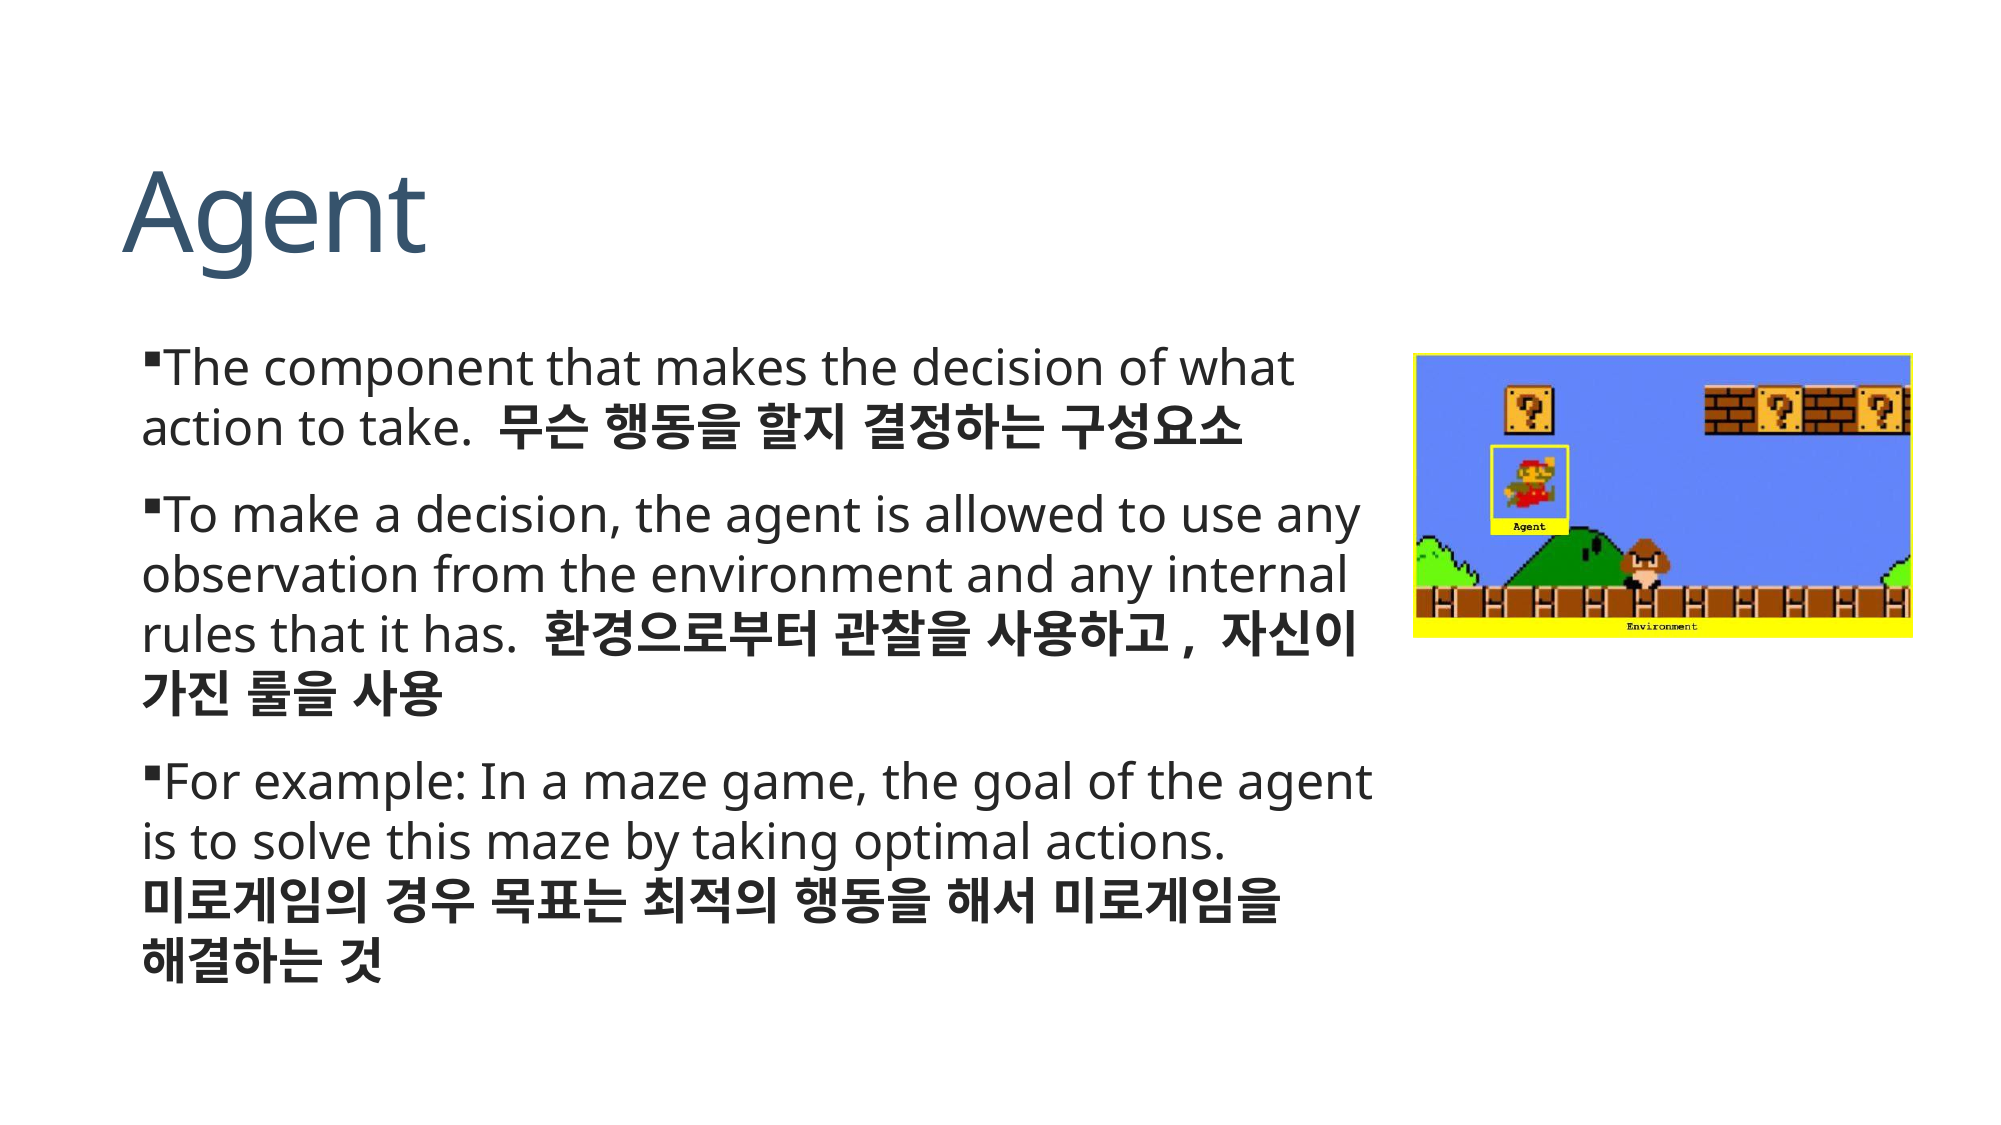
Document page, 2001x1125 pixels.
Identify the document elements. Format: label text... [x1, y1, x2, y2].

title Agent [107, 81, 1875, 354]
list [1413, 353, 1913, 638]
list The component that makes the decision of what action to take. 무슨 행동을 할지 결정하는 구성요소 To make a decision, the agent is allowed to use any observation from the environment and any internal rules that it has. 환경으로부터 관찰을 사용하고, 자신이 가진 룰을 사용 For example: In a maze game, the goal of the agent is to solve this maze by taking optimal actions. 미로게임의 경우 목표는 최적의 행동을 해서 미로게임을 해결하는 것 [111, 327, 1392, 1022]
